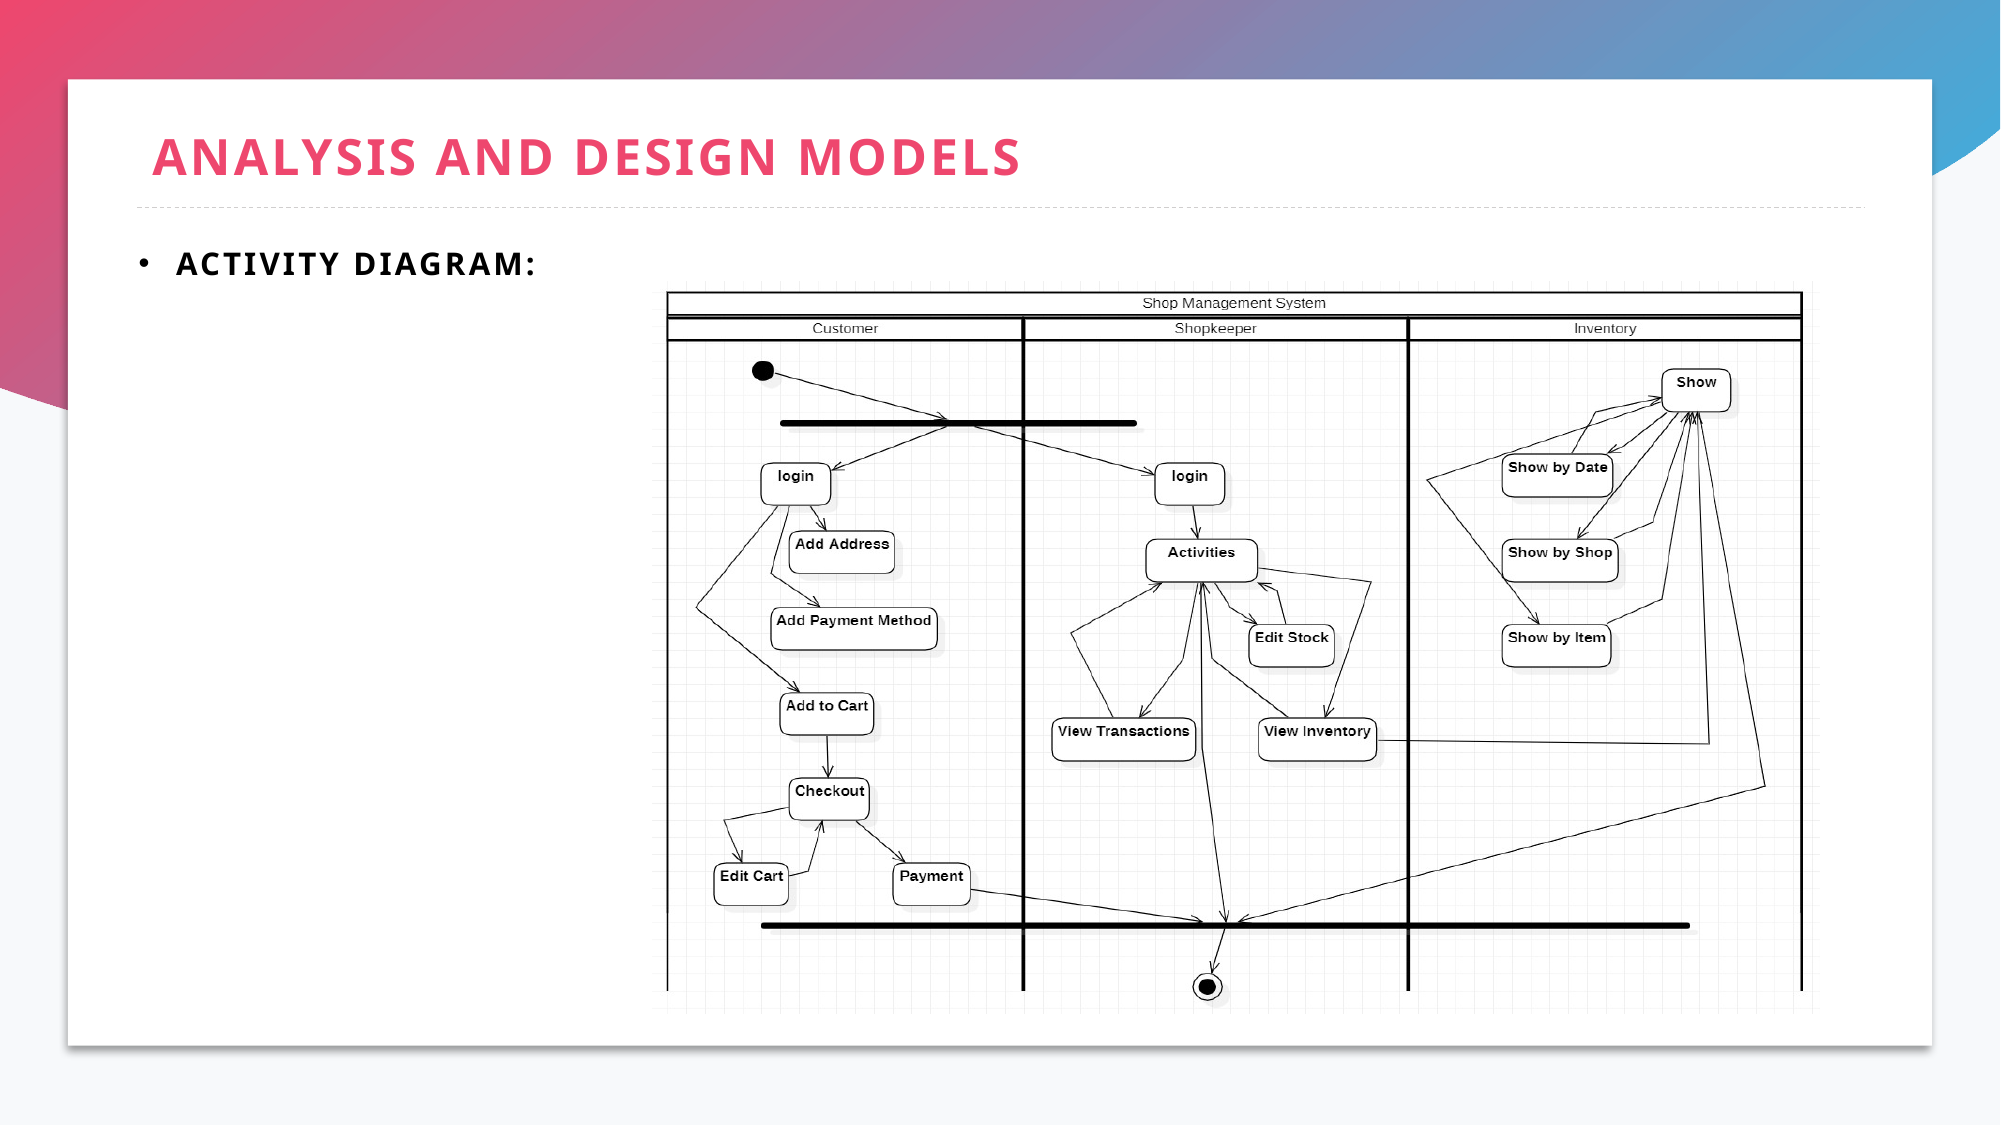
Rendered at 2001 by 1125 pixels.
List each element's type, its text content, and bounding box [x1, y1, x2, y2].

list ACTIVITY DIAGRAM: [123, 218, 1924, 1037]
picture [652, 281, 1820, 1014]
title ANALYSIS AND DESIGN MODELS [137, 111, 1863, 208]
